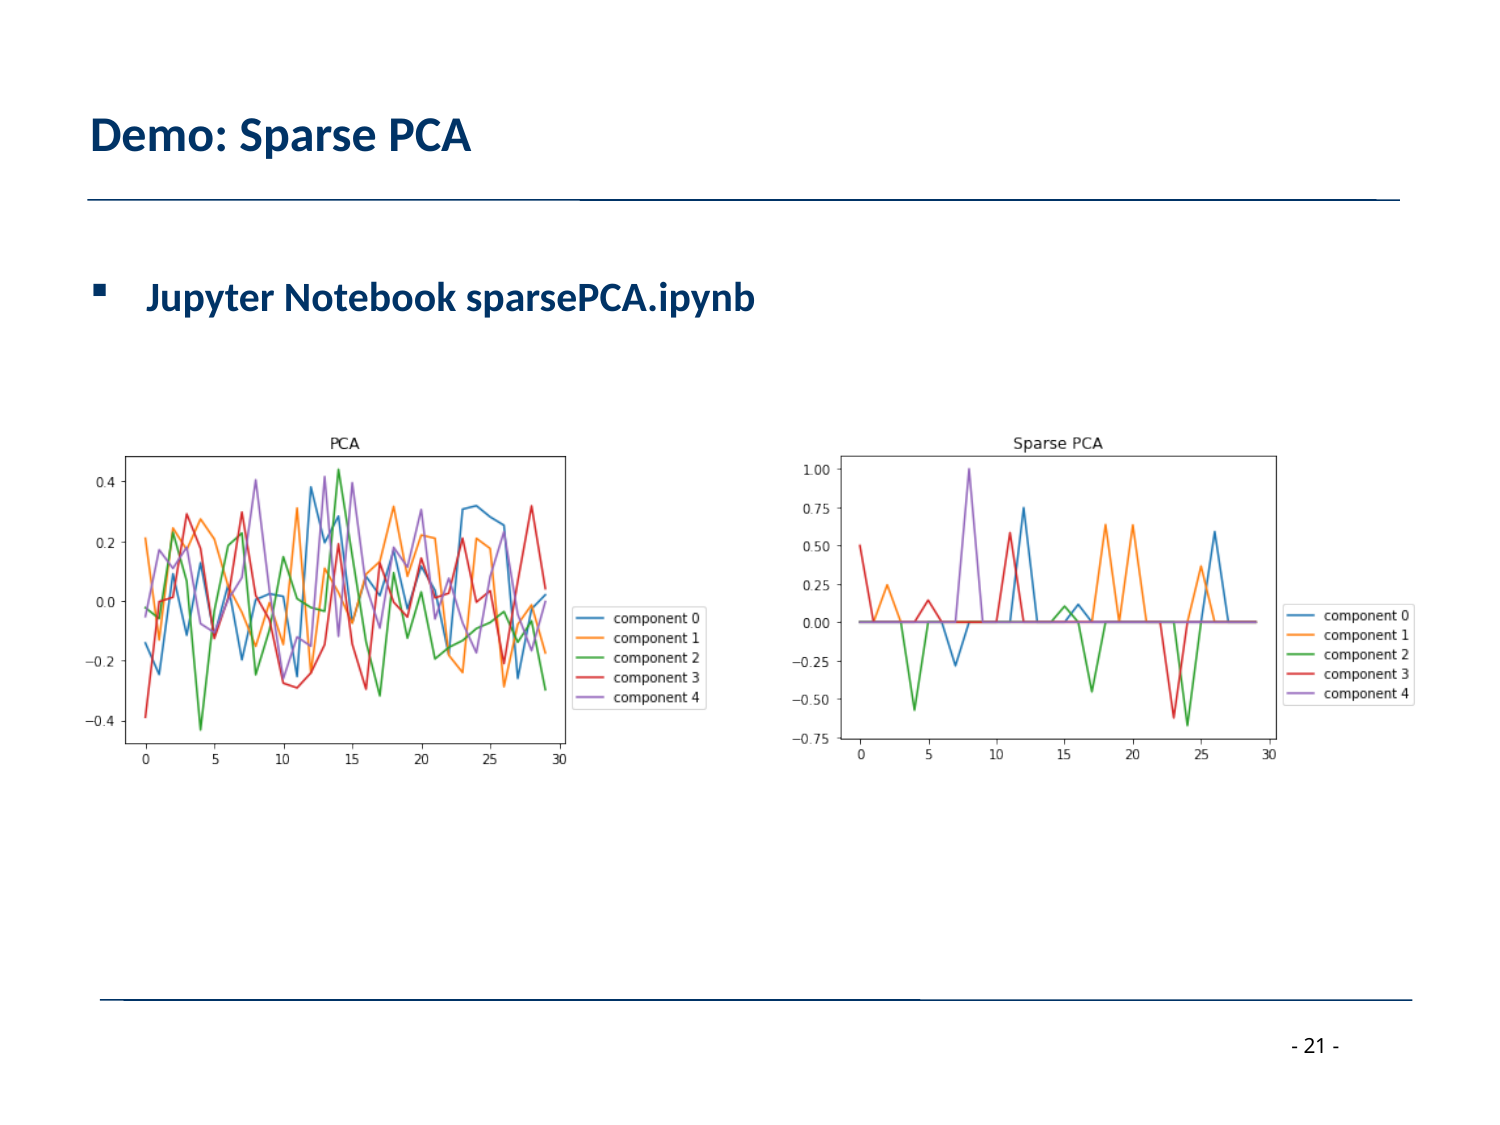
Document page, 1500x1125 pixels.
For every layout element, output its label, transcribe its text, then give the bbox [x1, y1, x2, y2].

list Jupyter Notebook sparsePCA.ipynb [75, 262, 1425, 1005]
picture [74, 427, 715, 775]
title Demo: Sparse PCA [75, 37, 1425, 225]
picture [782, 427, 1423, 771]
